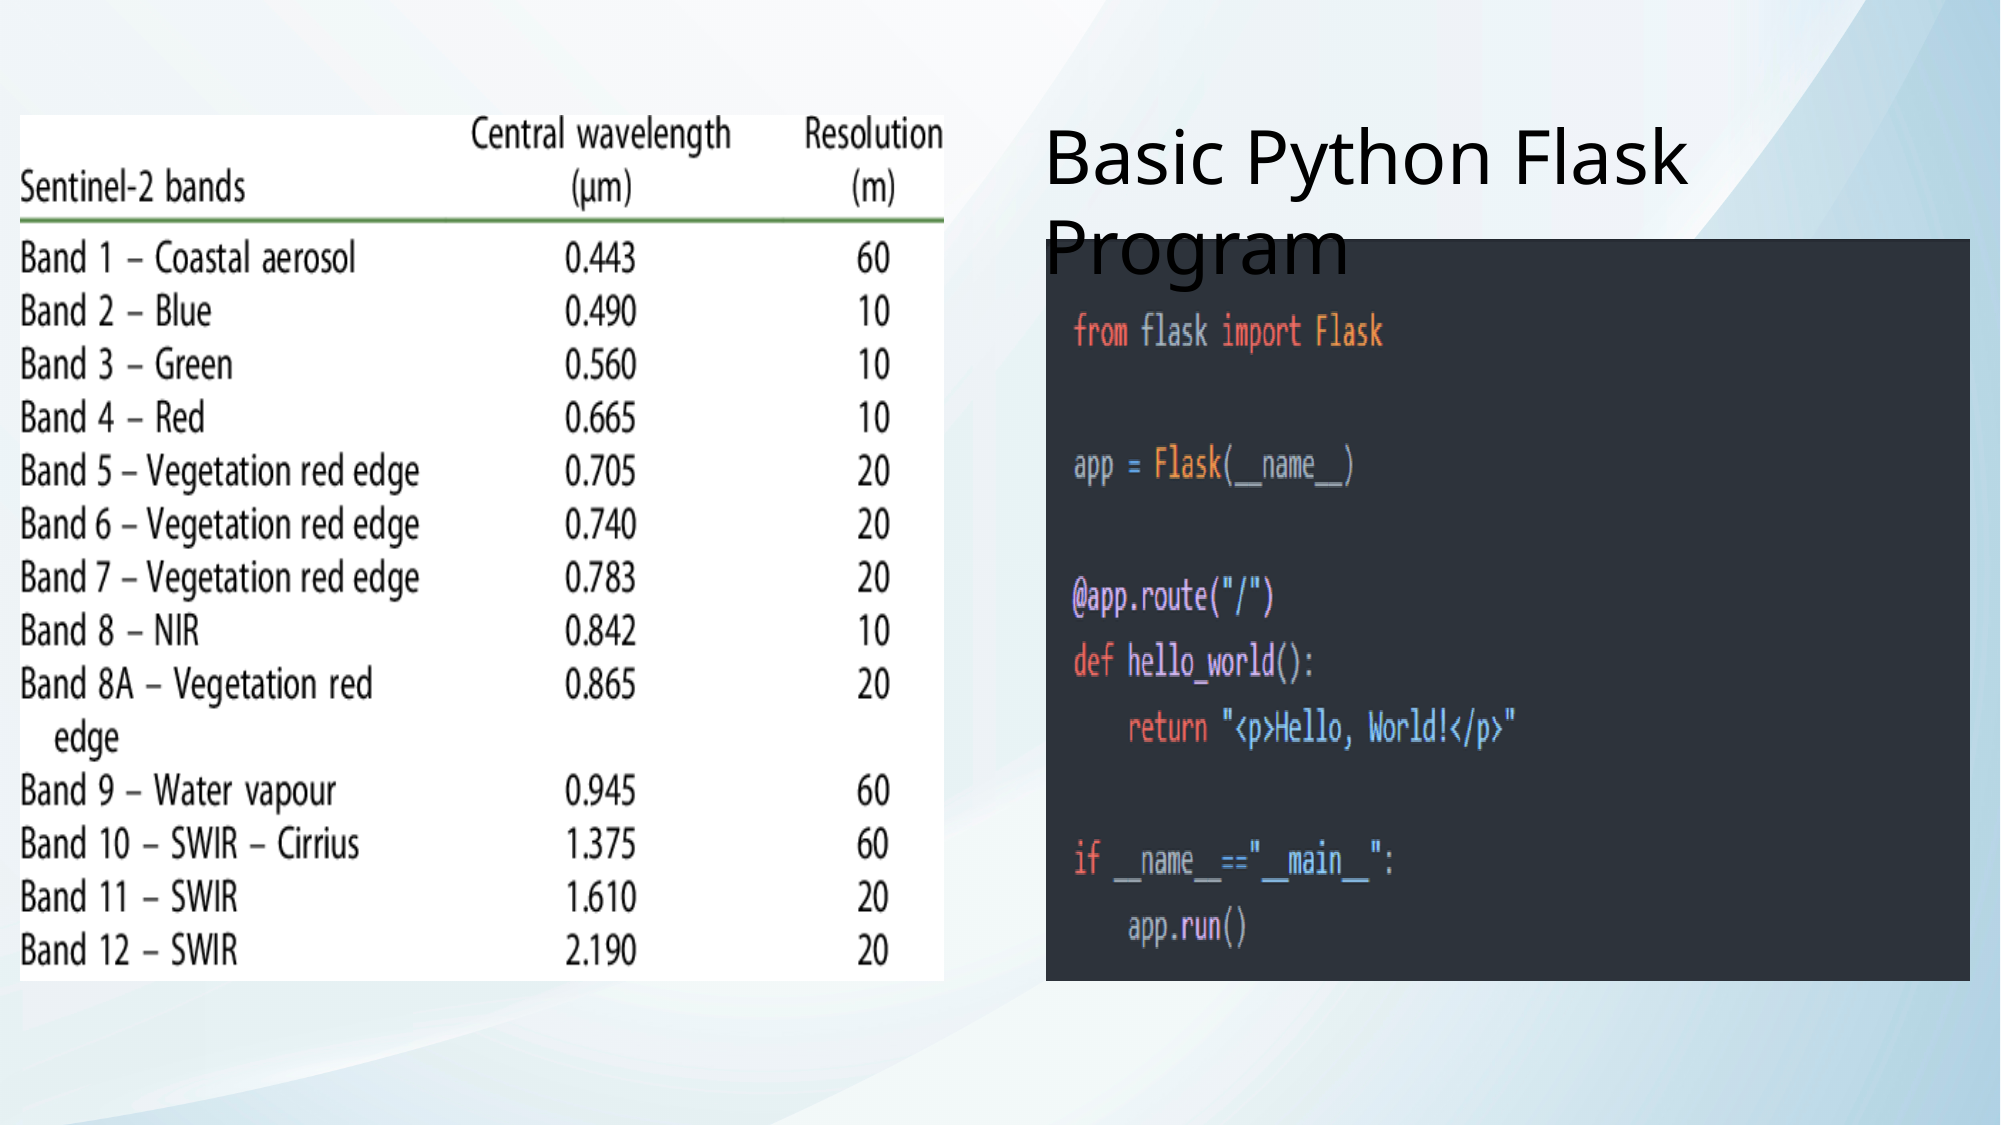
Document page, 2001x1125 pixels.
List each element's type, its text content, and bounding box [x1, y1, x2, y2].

text_box Basic Python Flask Program [1028, 101, 1952, 297]
picture [0, 0, 2001, 1125]
